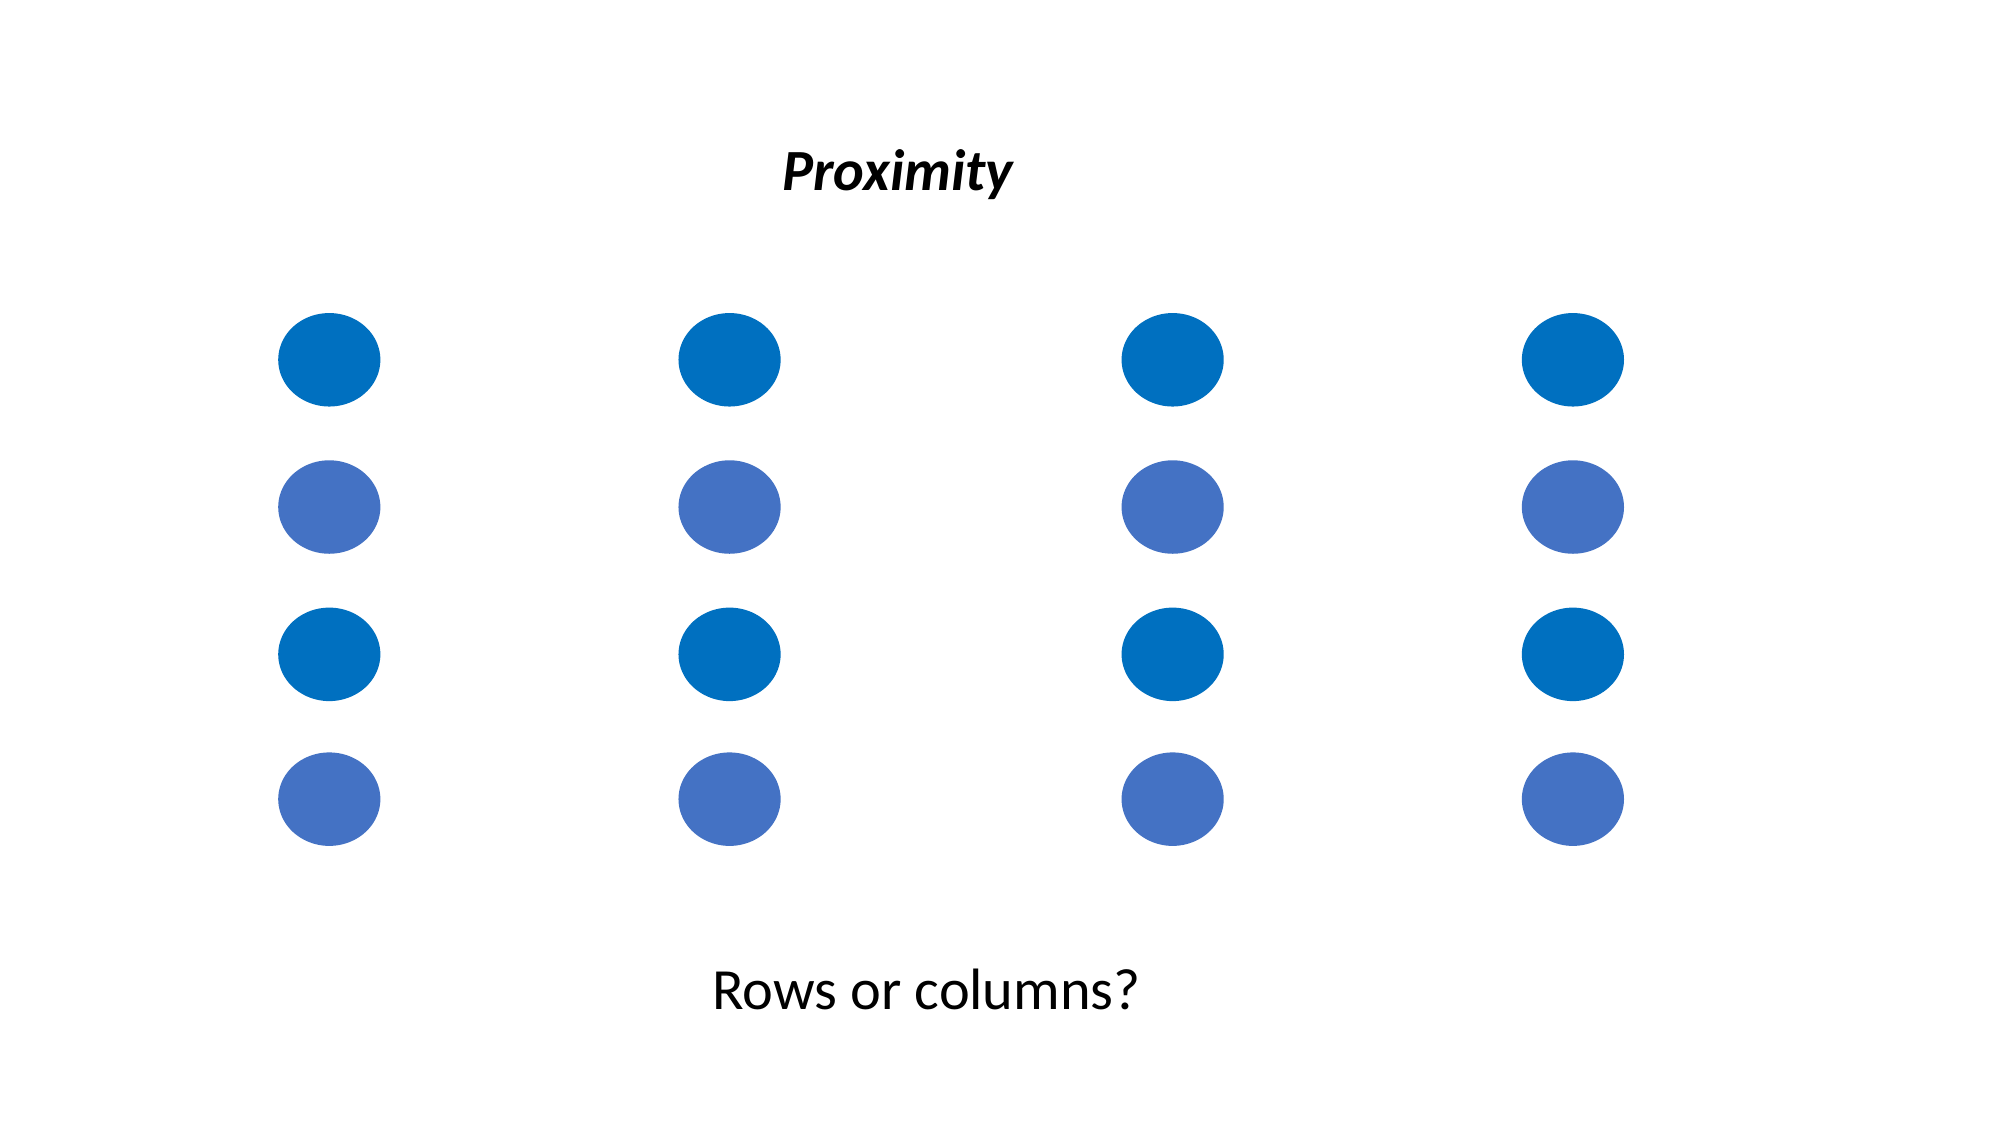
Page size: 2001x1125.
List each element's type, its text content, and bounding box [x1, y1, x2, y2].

text_box [1520, 751, 1626, 847]
text_box [277, 606, 382, 703]
text_box [677, 459, 782, 555]
text_box [277, 312, 382, 408]
text_box [1120, 751, 1225, 847]
text_box [1120, 459, 1225, 555]
text_box [1120, 312, 1225, 408]
text_box [1120, 606, 1225, 703]
text_box [677, 751, 782, 847]
text_box [277, 459, 382, 555]
text_box [1520, 606, 1626, 703]
text_box Rows or columns? [697, 943, 1156, 1029]
text_box [677, 606, 782, 703]
text_box [677, 312, 782, 408]
text_box [1520, 459, 1626, 555]
text_box [1520, 312, 1626, 408]
text_box Proximity [767, 124, 1029, 210]
text_box [277, 751, 382, 847]
